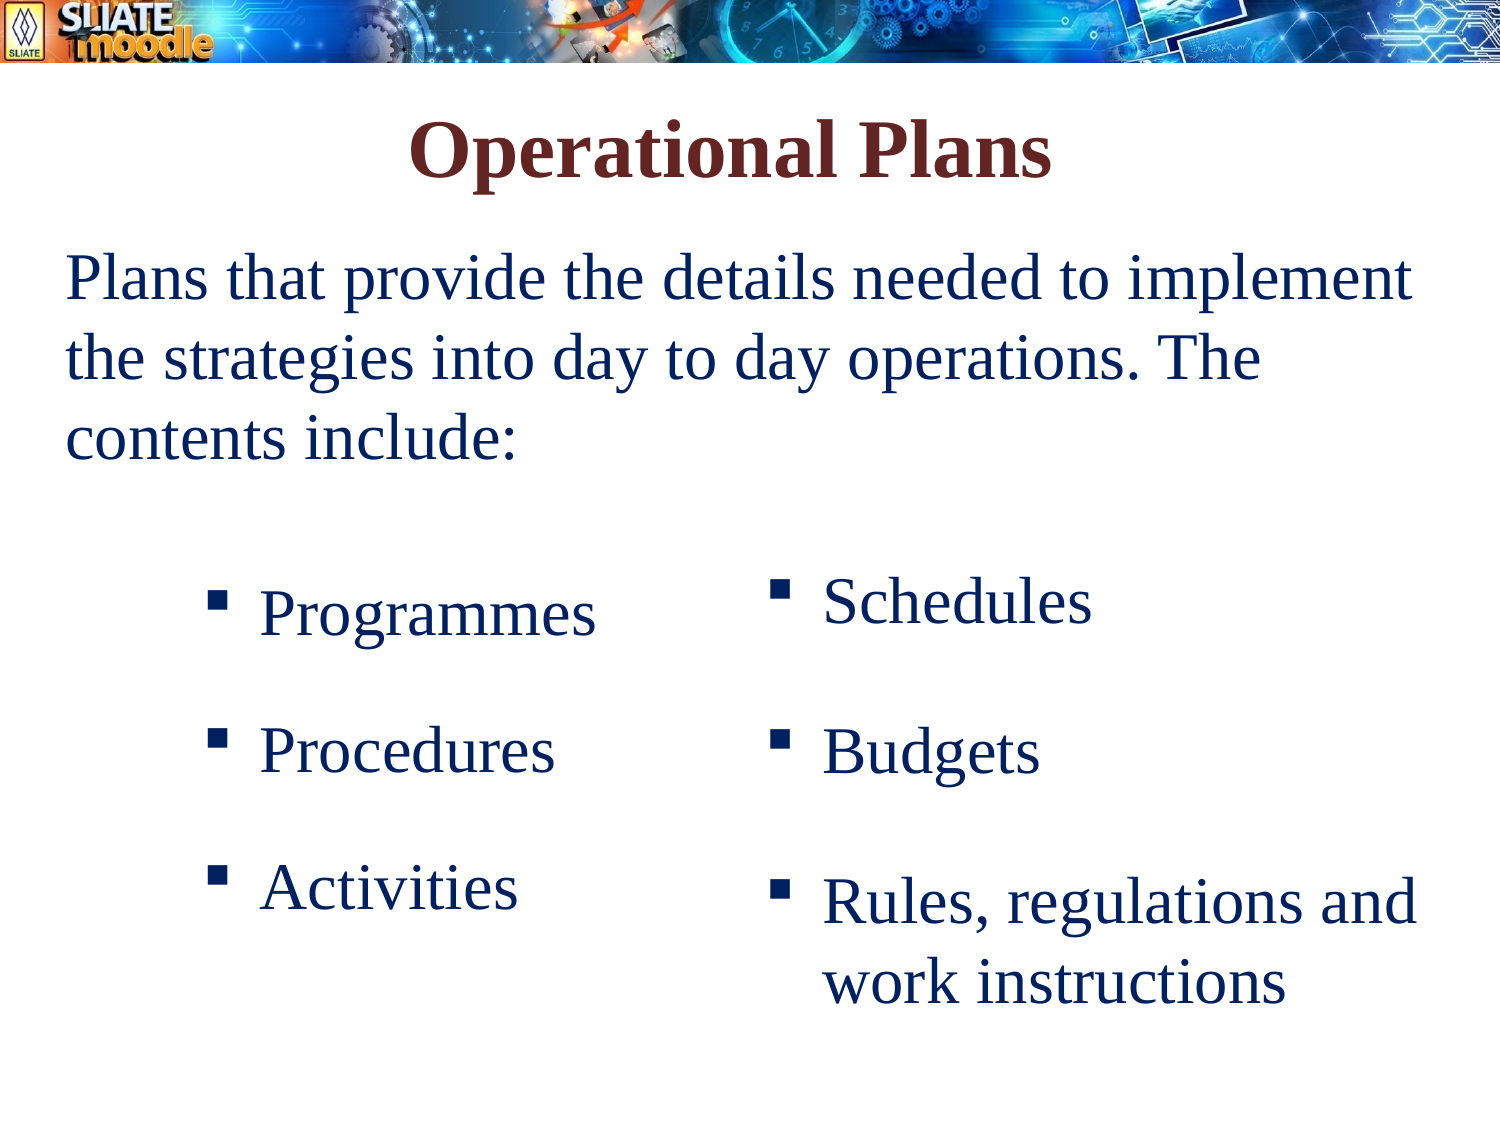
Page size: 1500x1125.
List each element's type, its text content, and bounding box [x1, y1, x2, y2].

title Operational Plans [0, 0, 1276, 188]
picture [1276, 0, 1500, 63]
text_box Programmes Procedures Activities [187, 537, 700, 931]
text_box Schedules Budgets Rules, regulations and work instructions [749, 549, 1500, 1025]
list Plans that provide the details needed to implement the strategies into day to day operations. The contents include: [49, 224, 1500, 513]
